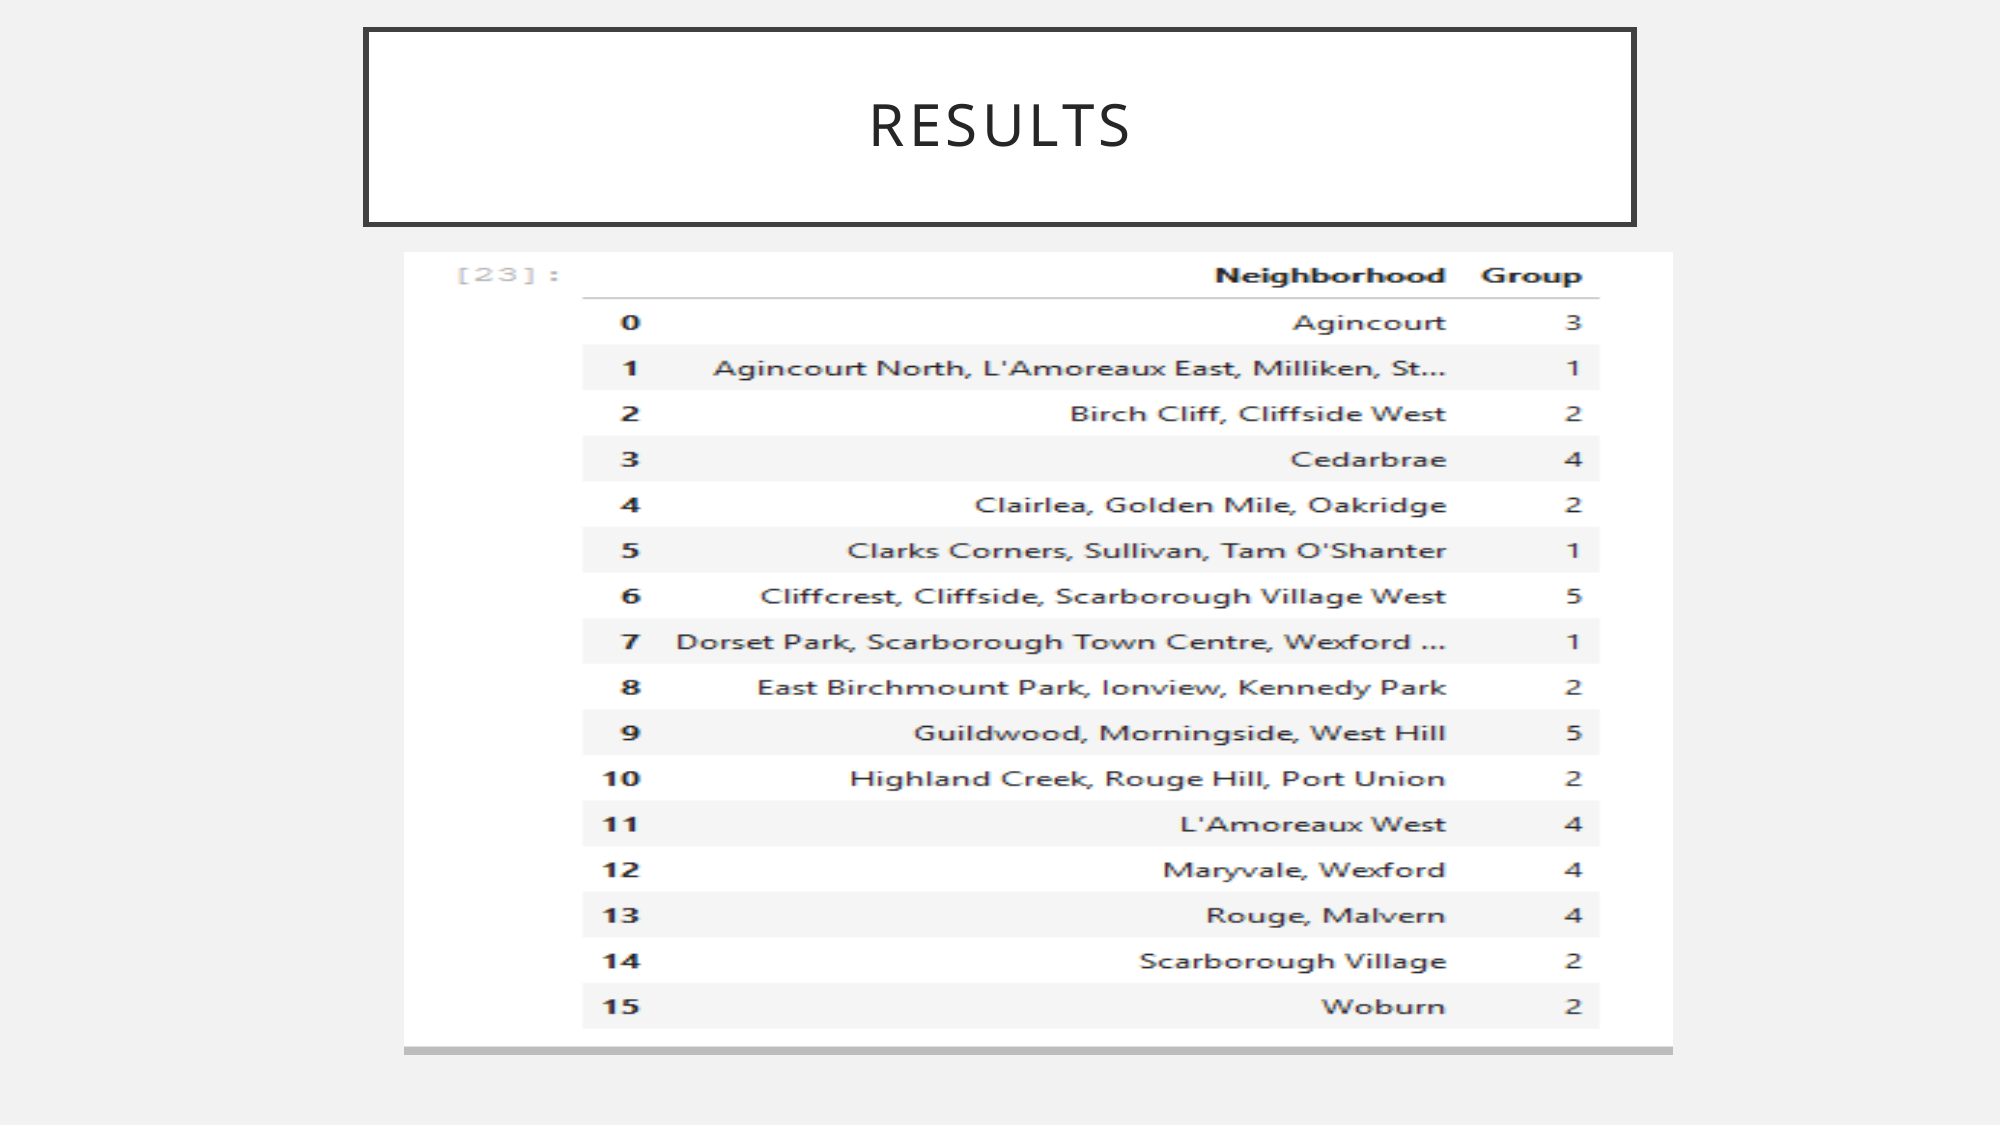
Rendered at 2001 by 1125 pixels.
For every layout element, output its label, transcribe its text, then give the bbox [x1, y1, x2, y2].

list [404, 252, 1673, 1055]
title results [363, 27, 1637, 227]
